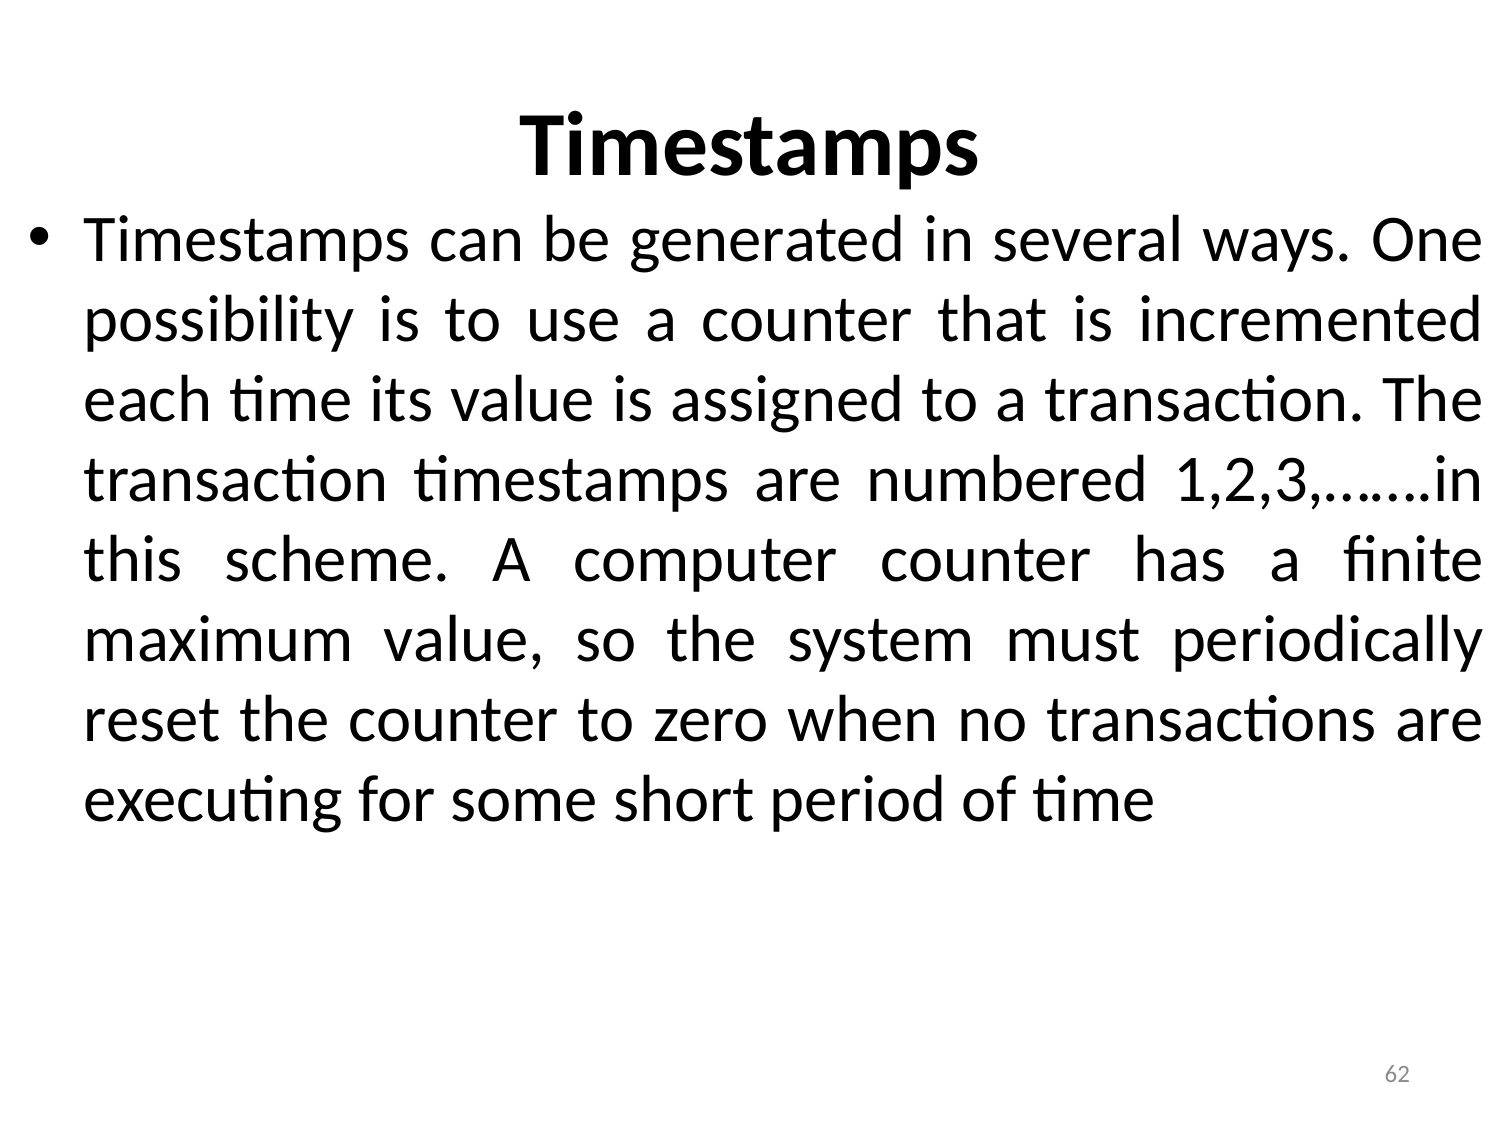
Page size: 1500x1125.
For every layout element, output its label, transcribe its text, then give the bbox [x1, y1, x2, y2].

list Timestamps can be generated in several ways. One possibility is to use a counter that is incremented each time its value is assigned to a transaction. The transaction timestamps are numbered 1,2,3,…….in this scheme. A computer counter has a finite maximum value, so the system must periodically reset the counter to zero when no transactions are executing for some short period of time [12, 187, 1500, 1043]
title Timestamps [75, 45, 1425, 187]
slide_number 62 [1074, 1042, 1425, 1103]
